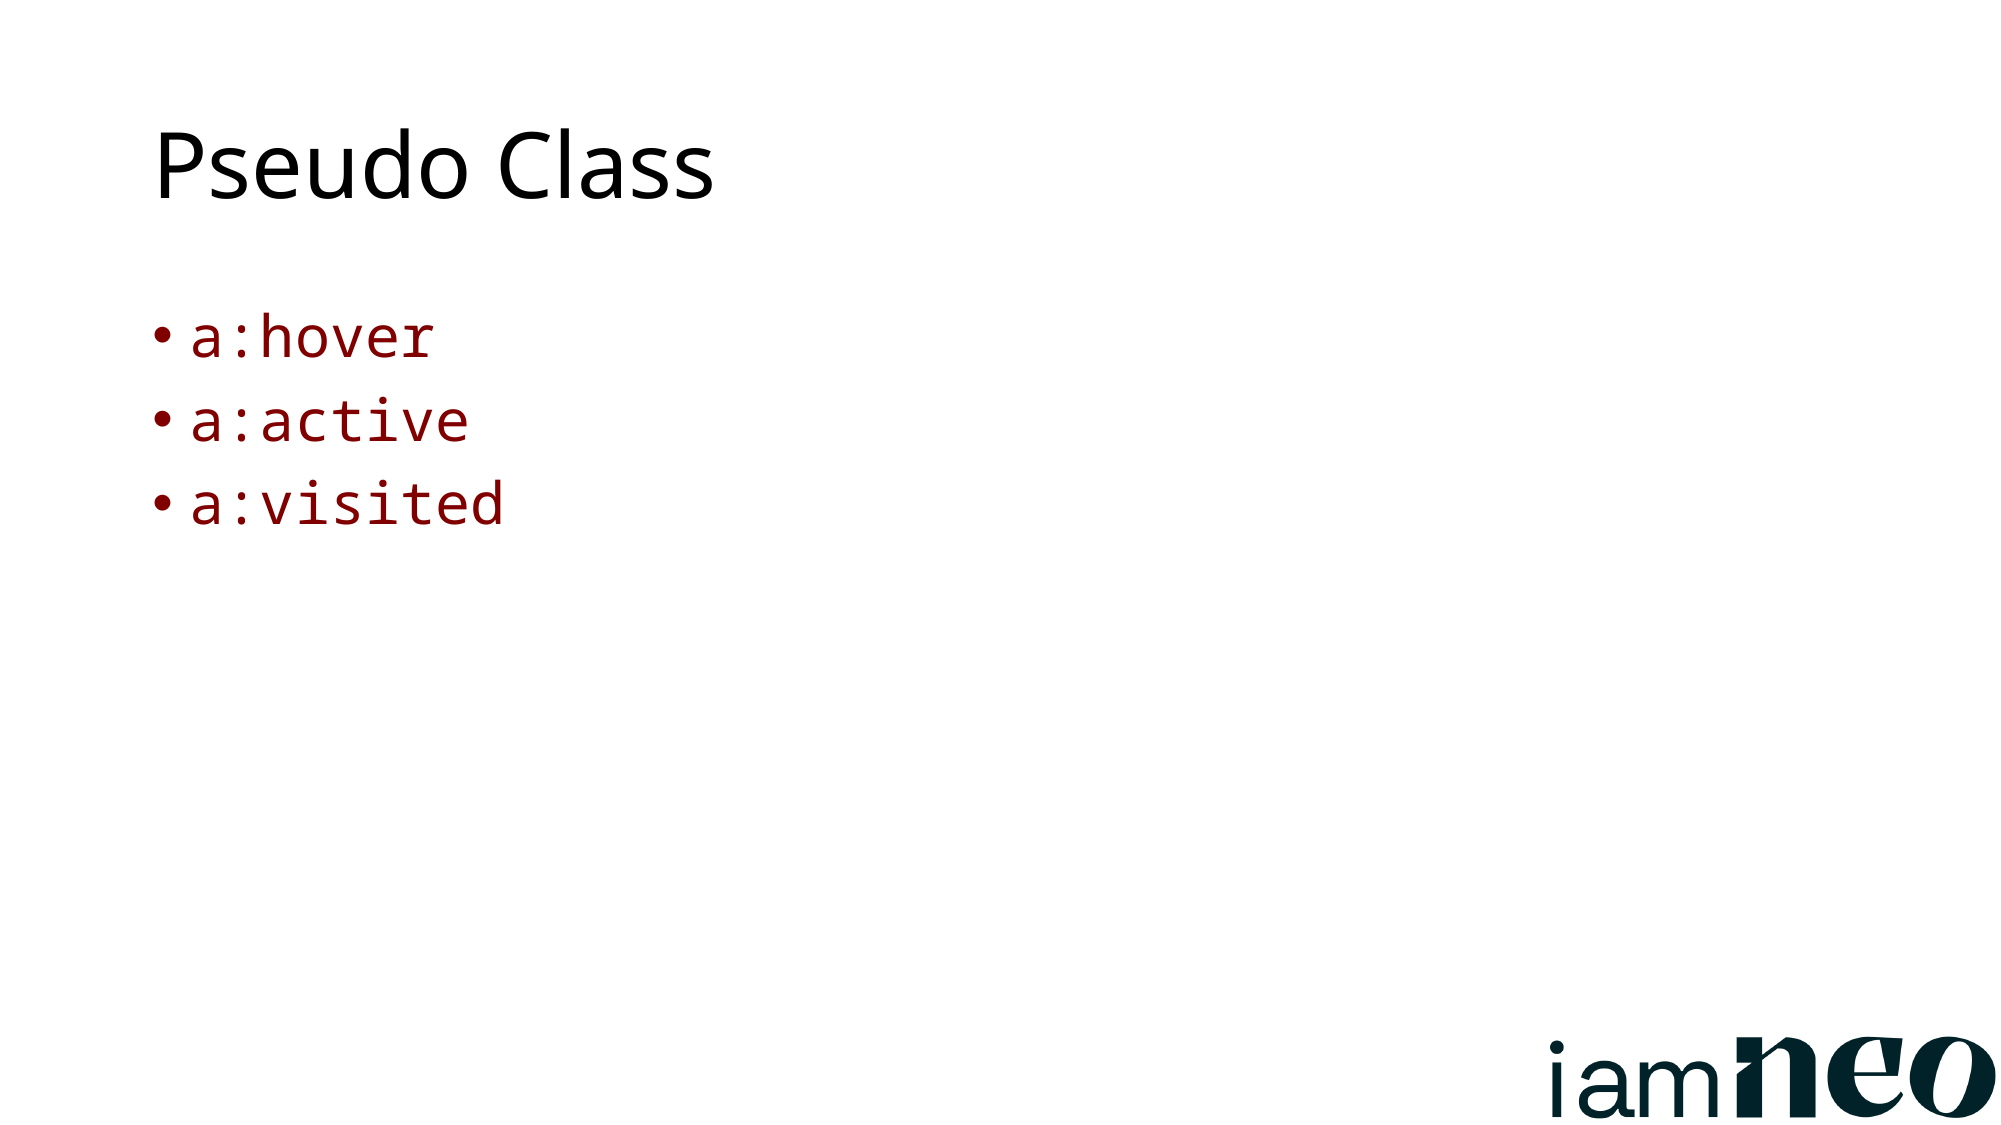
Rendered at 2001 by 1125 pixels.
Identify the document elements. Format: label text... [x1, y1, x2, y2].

picture [1550, 1032, 2000, 1125]
list a:hover a:active a:visited [137, 299, 1863, 1014]
title Pseudo Class [137, 59, 1863, 278]
